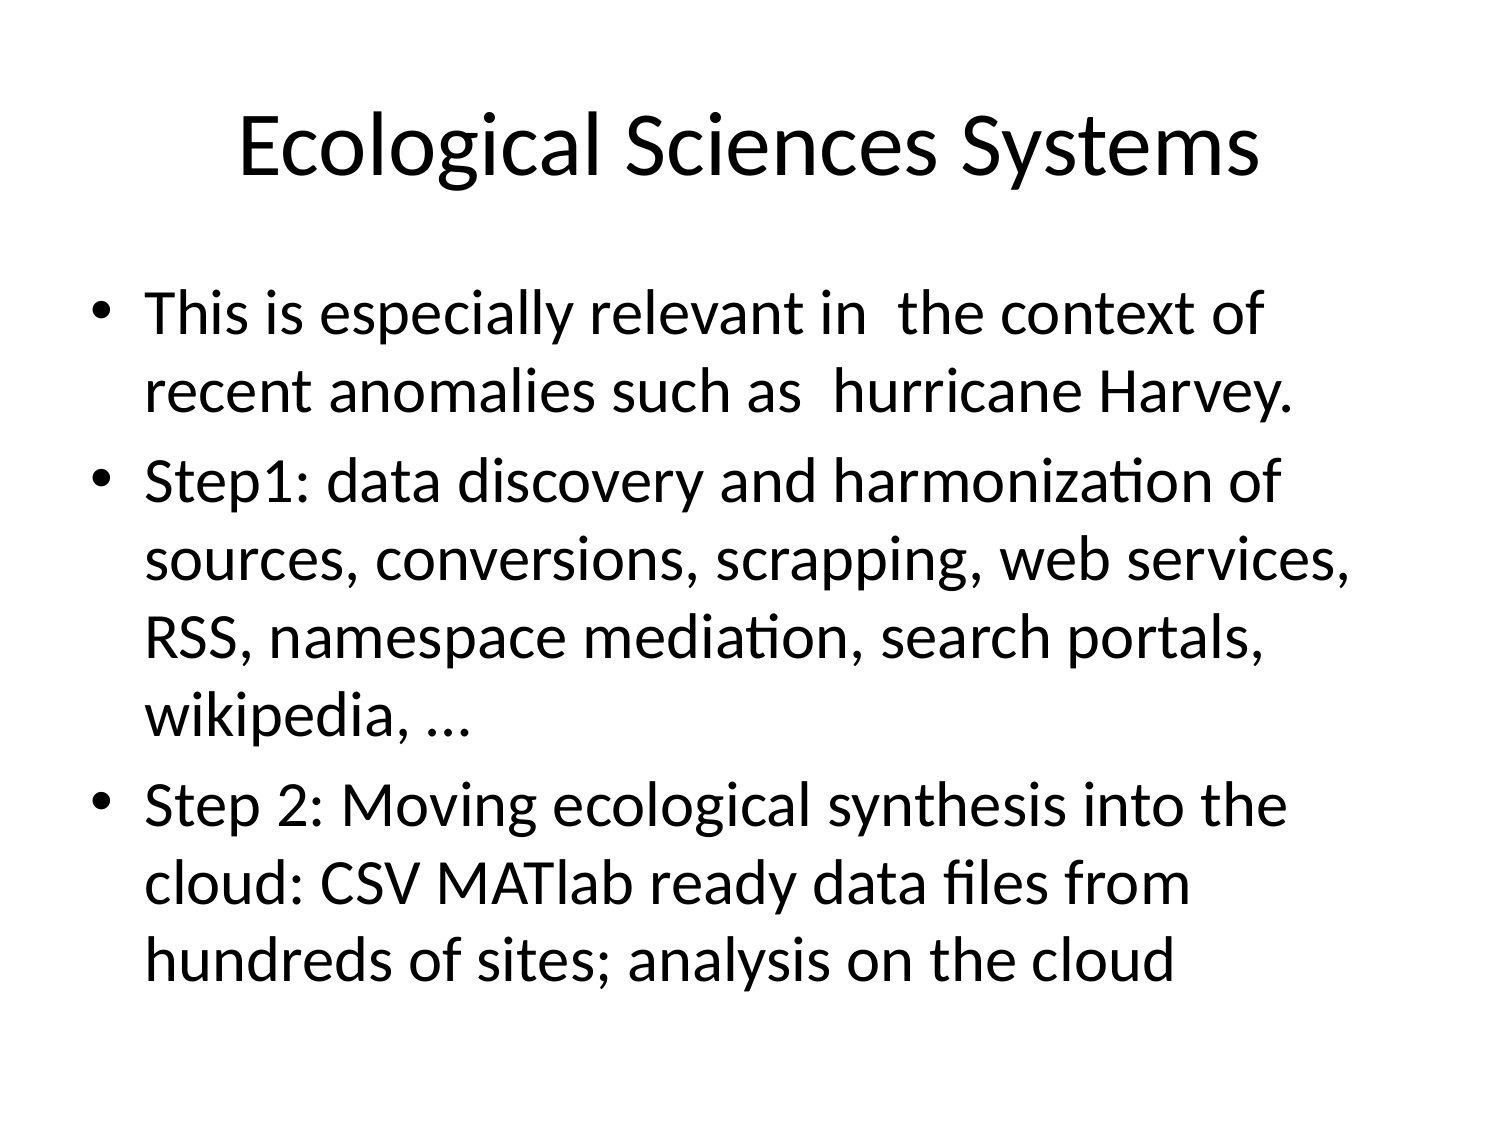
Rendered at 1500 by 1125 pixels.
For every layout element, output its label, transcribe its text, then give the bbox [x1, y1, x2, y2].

title Ecological Sciences Systems [75, 45, 1425, 233]
list This is especially relevant in the context of recent anomalies such as hurricane Harvey. Step1: data discovery and harmonization of sources, conversions, scrapping, web services, RSS, namespace mediation, search portals, wikipedia, … Step 2: Moving ecological synthesis into the cloud: CSV MATlab ready data files from hundreds of sites; analysis on the cloud [75, 262, 1425, 1005]
